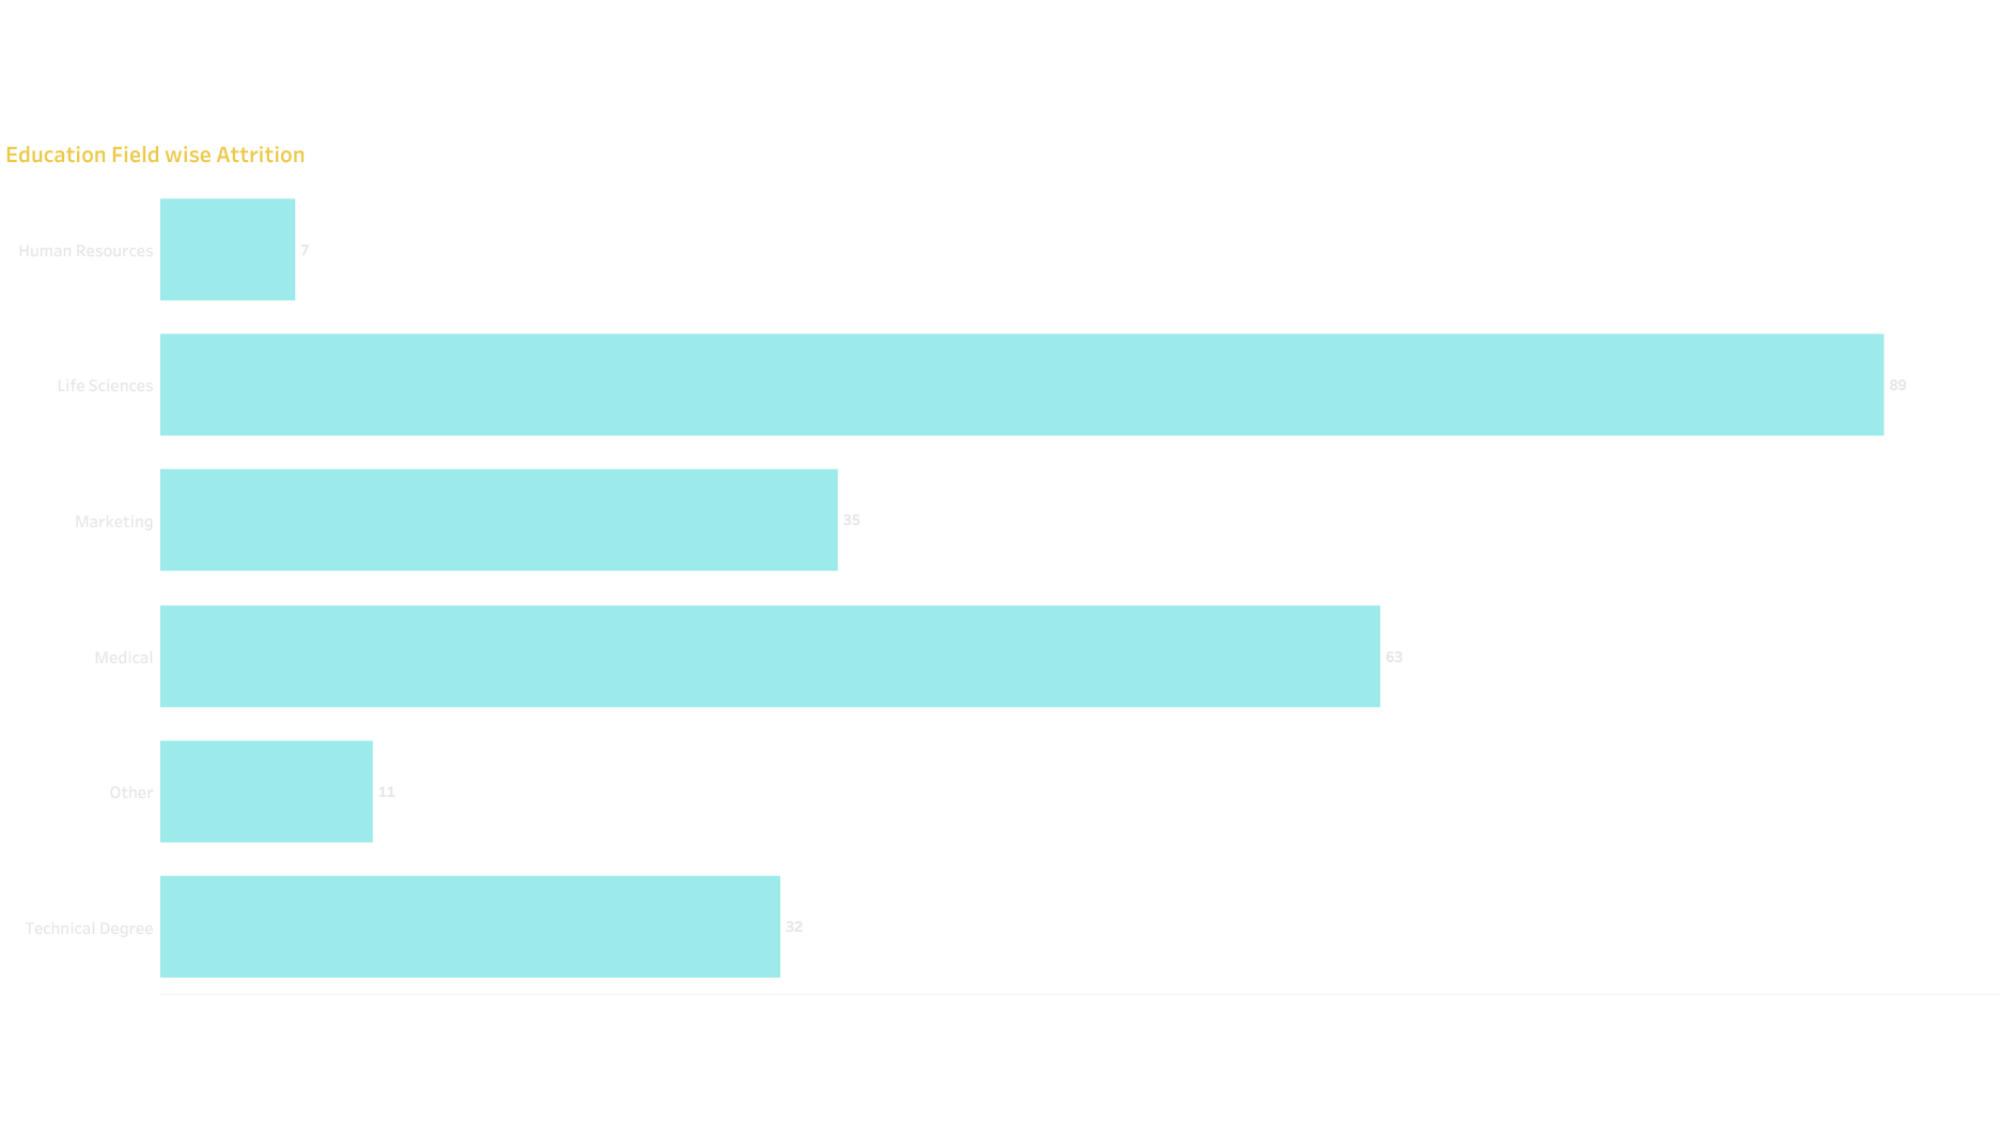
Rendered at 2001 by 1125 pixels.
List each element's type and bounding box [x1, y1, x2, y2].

picture [0, 130, 2000, 995]
